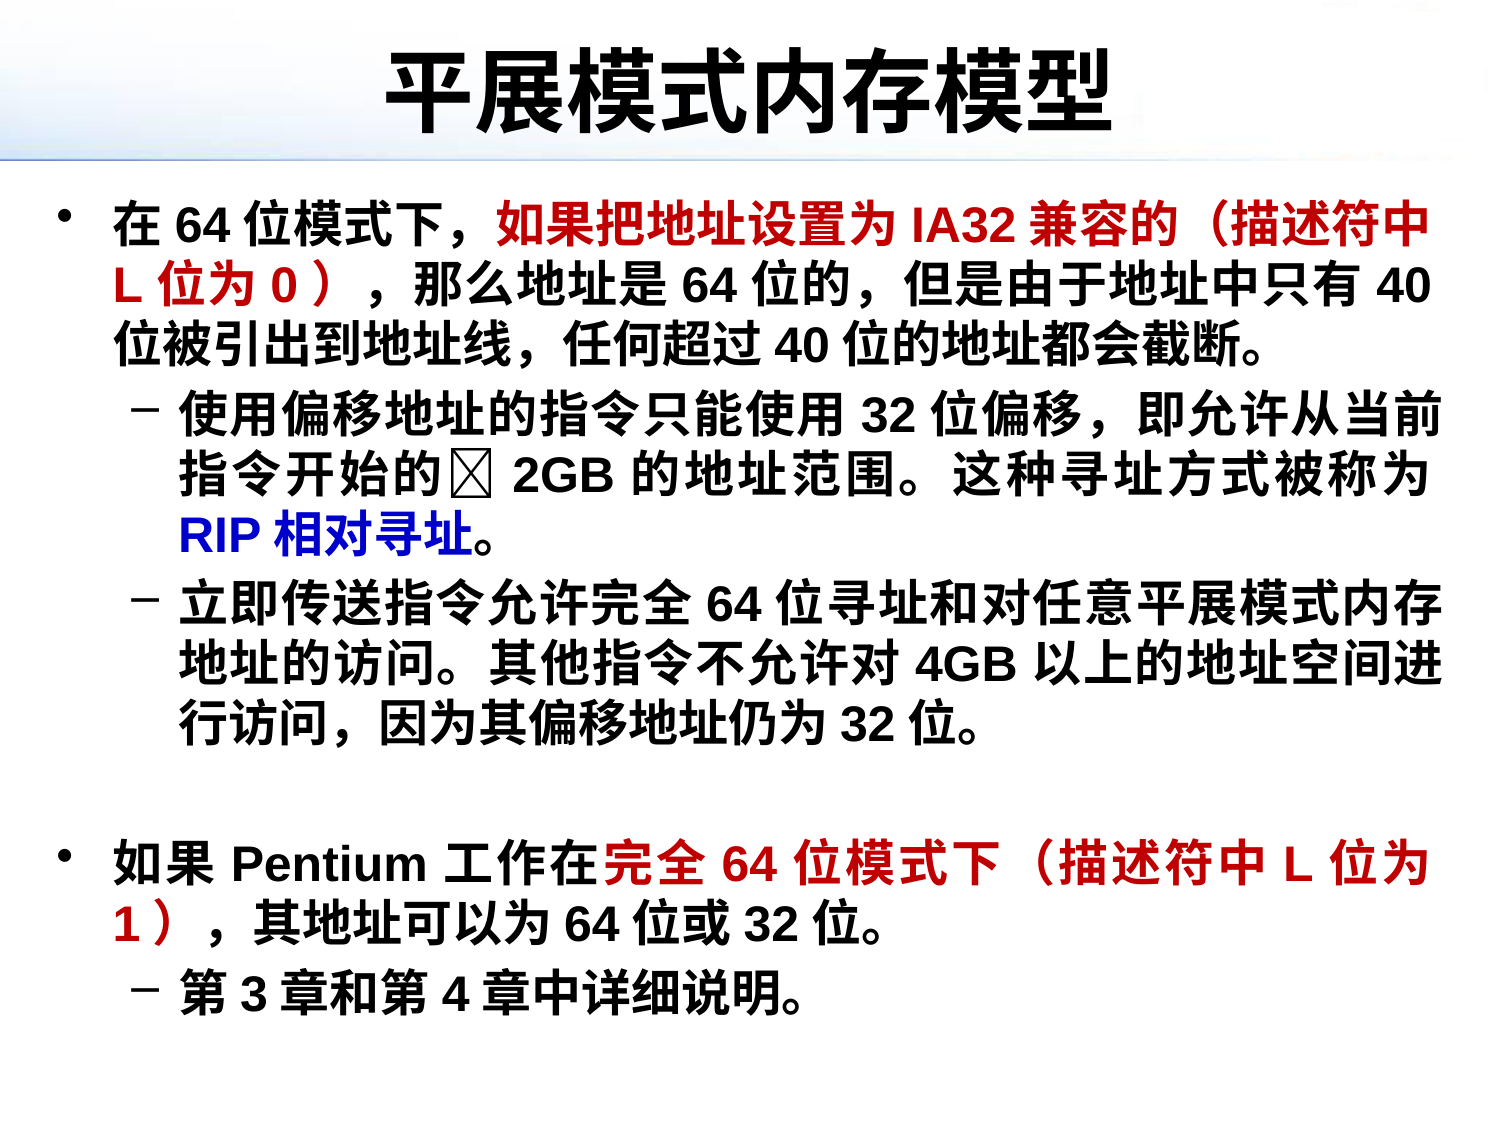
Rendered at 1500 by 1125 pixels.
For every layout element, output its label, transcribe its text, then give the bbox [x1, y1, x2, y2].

picture [0, 0, 1500, 161]
list 在64位模式下，如果把地址设置为IA32兼容的（描述符中L位为0），那么地址是64位的，但是由于地址中只有40位被引出到地址线，任何超过40位的地址都会截断。 使用偏移地址的指令只能使用32位偏移，即允许从当前指令开始的2GB的地址范围。这种寻址方式被称为RIP相对寻址。 立即传送指令允许完全64位寻址和对任意平展模式内存地址的访问。其他指令不允许对4GB以上的地址空间进行访问，因为其偏移地址仍为32位。 如果Pentium工作在完全64位模式下（描述符中L位为1），其地址可以为64位或32位。 第3章和第4章中详细说明。 [41, 184, 1459, 1059]
title 平展模式内存模型 [29, 31, 1471, 147]
